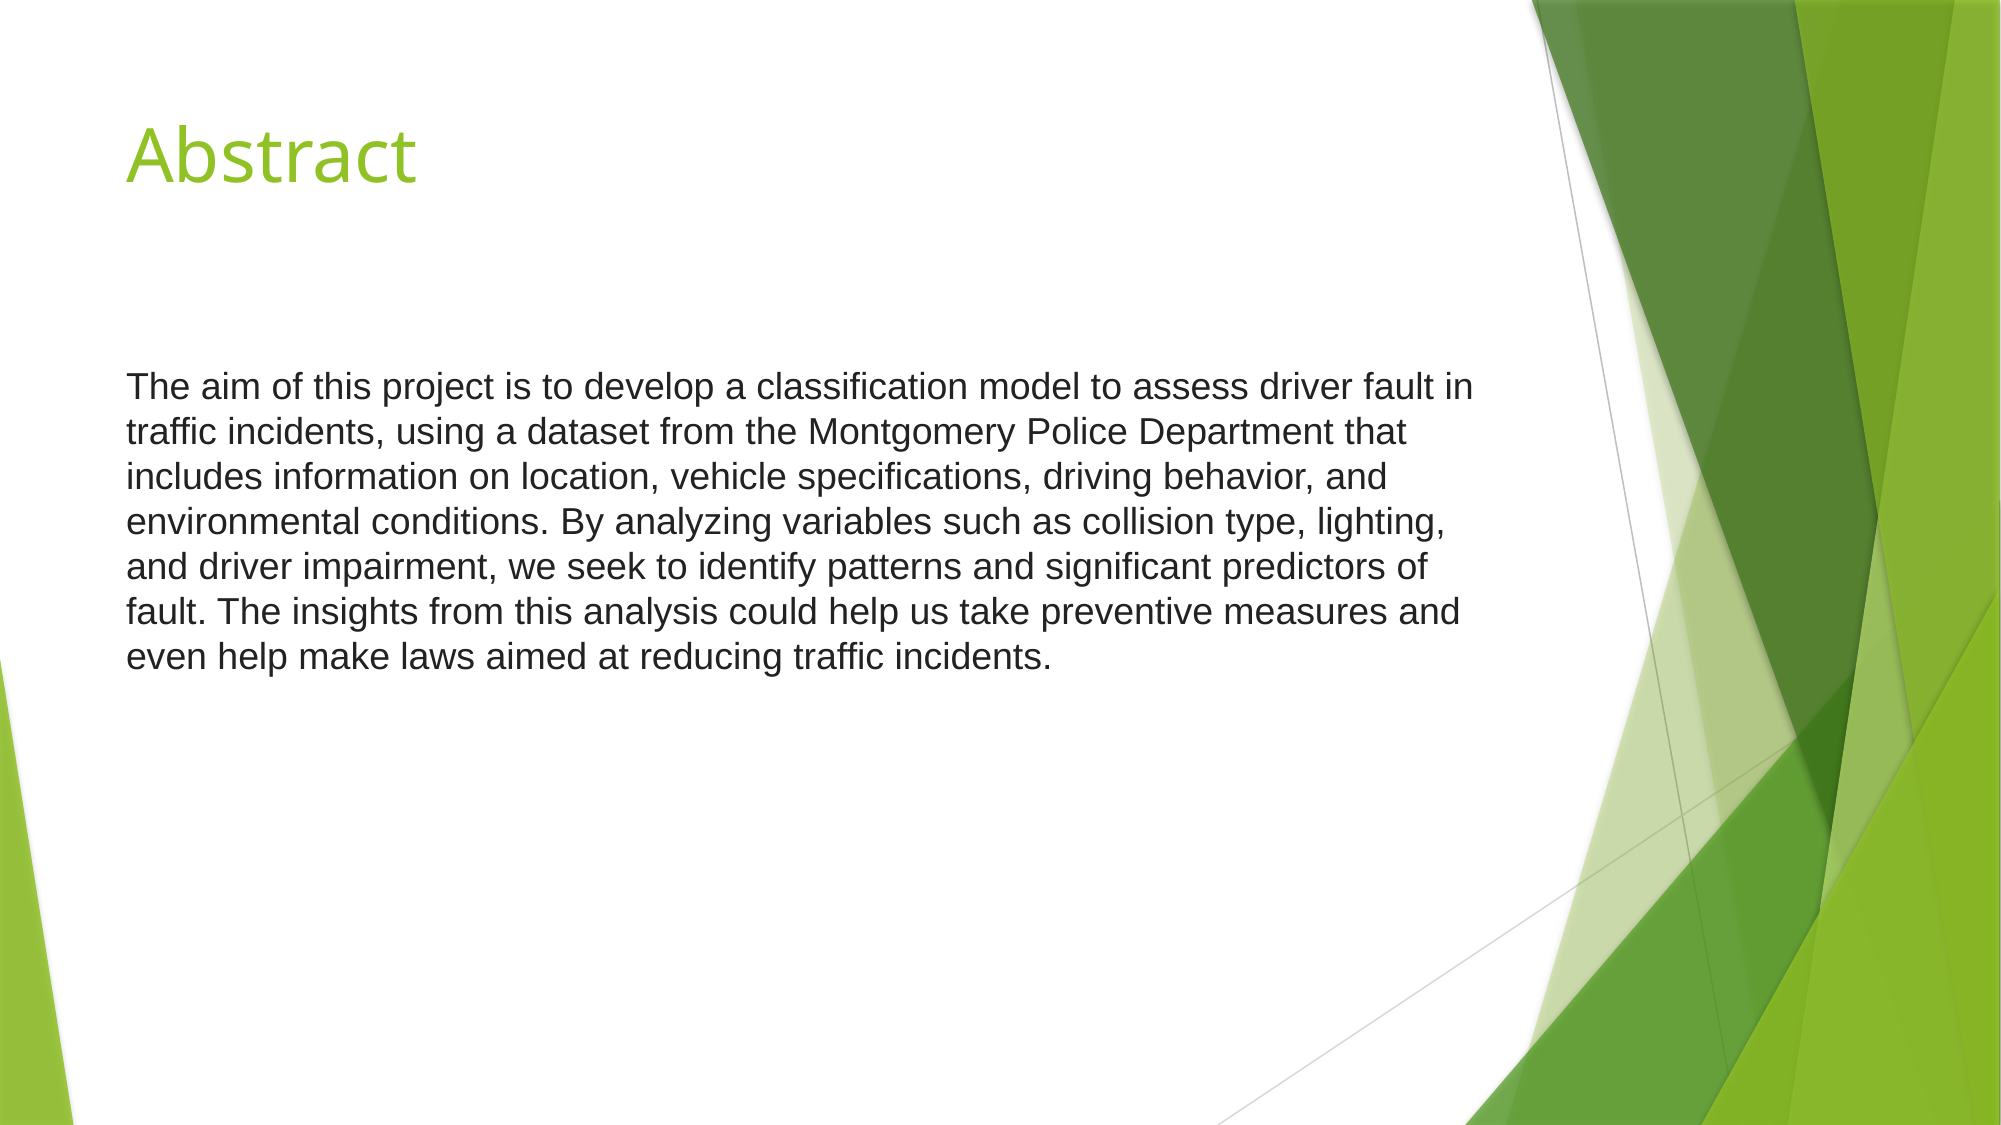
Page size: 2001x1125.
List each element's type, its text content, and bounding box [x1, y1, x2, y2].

list The aim of this project is to develop a classification model to assess driver fault in traffic incidents, using a dataset from the Montgomery Police Department that includes information on location, vehicle specifications, driving behavior, and environmental conditions. By analyzing variables such as collision type, lighting, and driver impairment, we seek to identify patterns and significant predictors of fault. The insights from this analysis could help us take preventive measures and even help make laws aimed at reducing traffic incidents. [111, 354, 1522, 992]
title Abstract [111, 99, 1522, 317]
